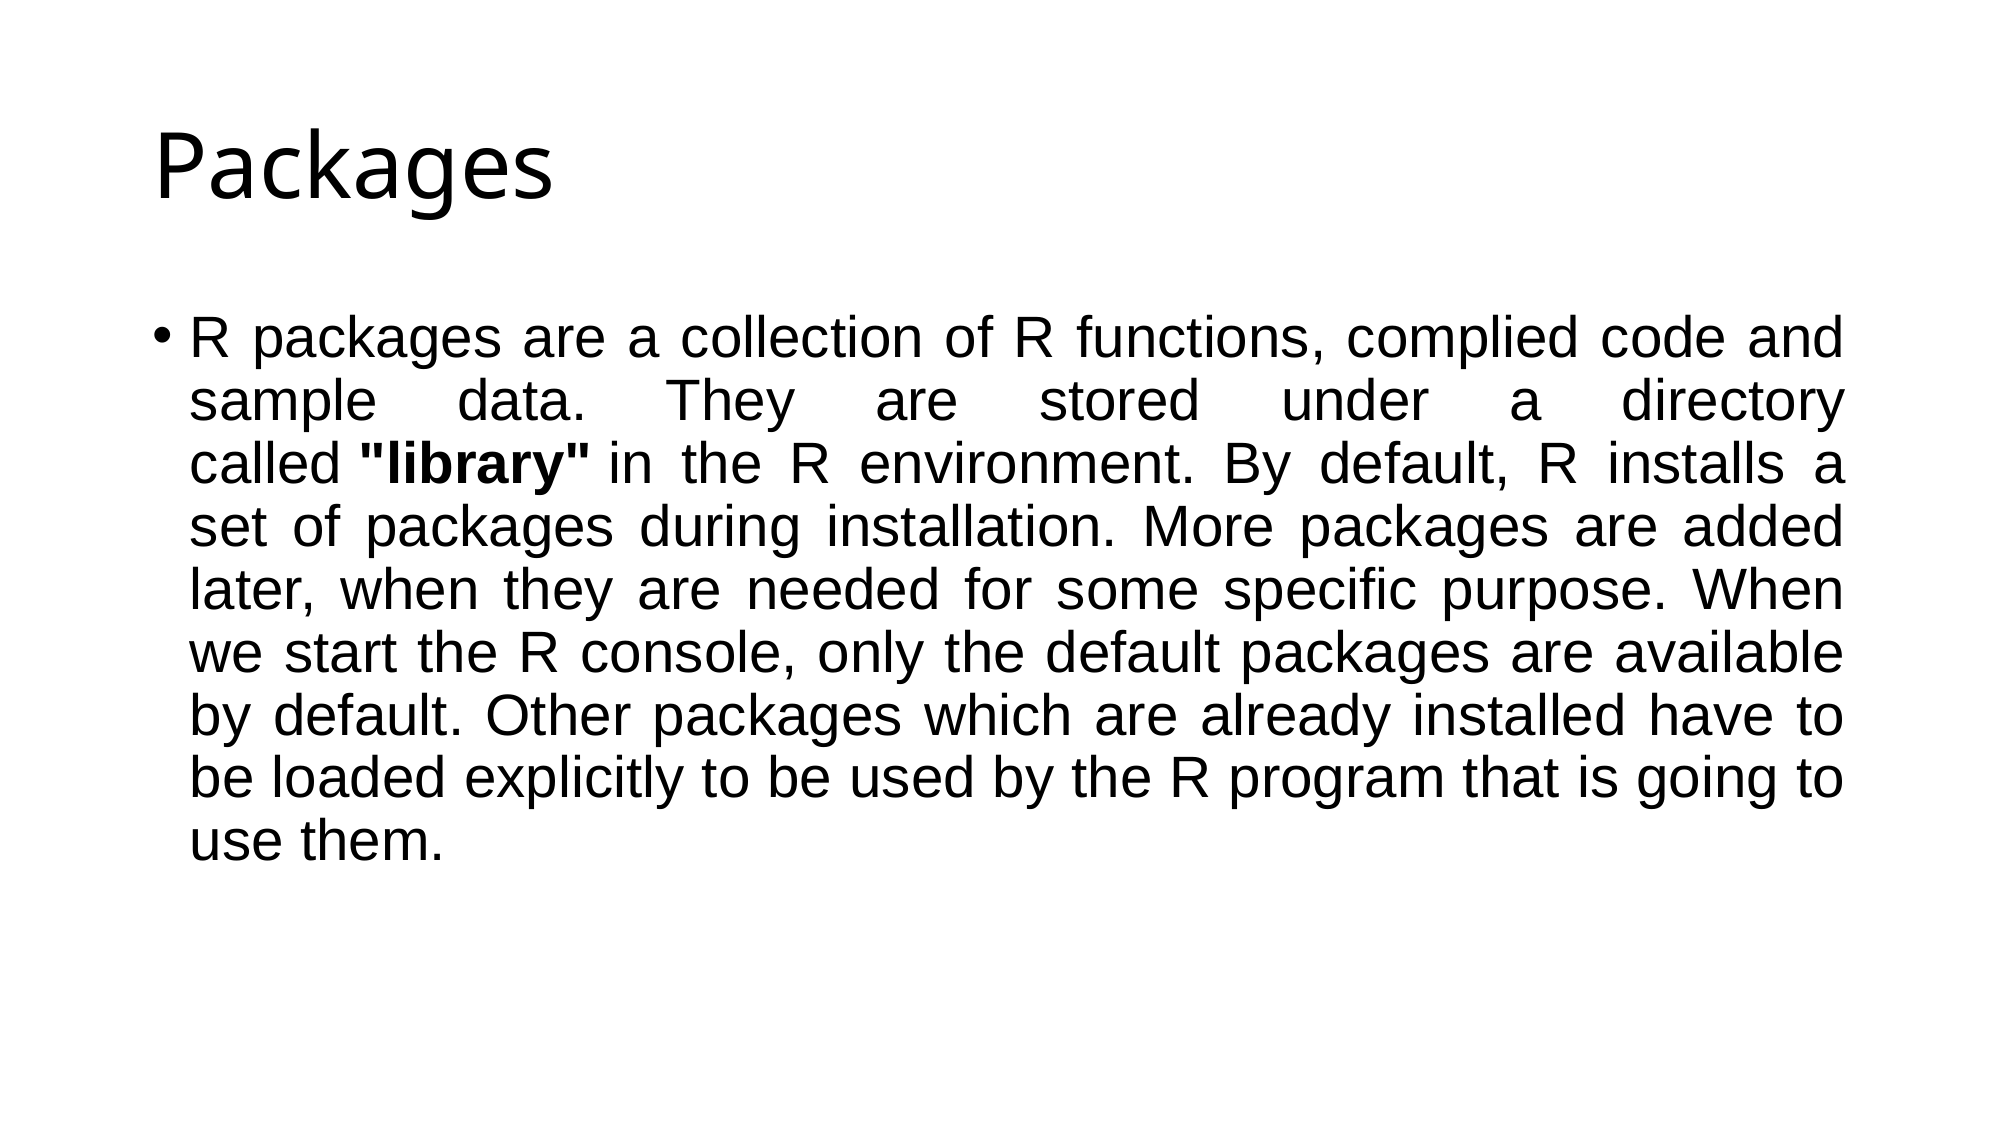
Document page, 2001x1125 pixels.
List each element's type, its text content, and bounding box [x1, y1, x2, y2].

list R packages are a collection of R functions, complied code and sample data. They are stored under a directory called "library" in the R environment. By default, R installs a set of packages during installation. More packages are added later, when they are needed for some specific purpose. When we start the R console, only the default packages are available by default. Other packages which are already installed have to be loaded explicitly to be used by the R program that is going to use them. [137, 299, 1863, 1014]
title Packages [137, 59, 1863, 278]
